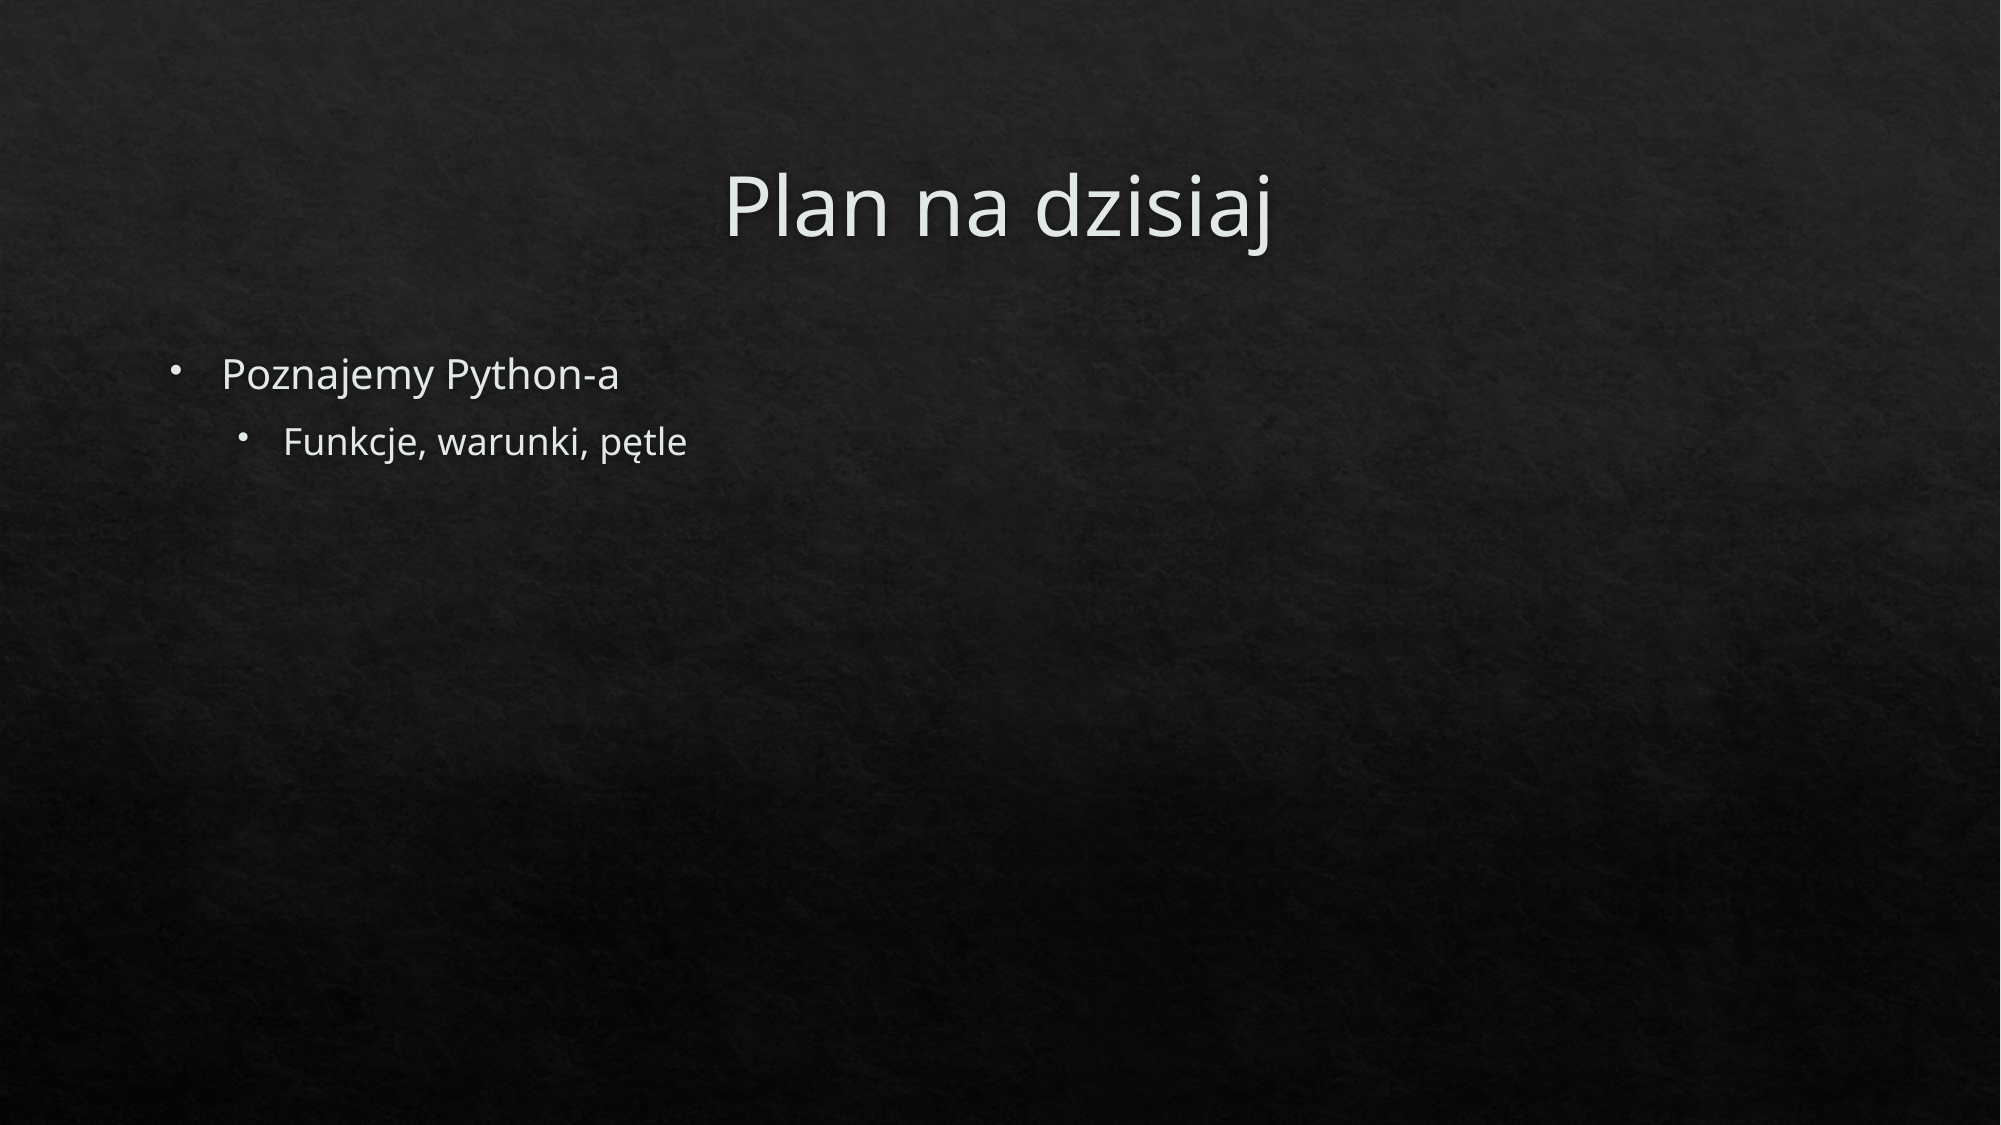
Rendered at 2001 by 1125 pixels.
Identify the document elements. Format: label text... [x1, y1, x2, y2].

list Poznajemy Python-a Funkcje, warunki, pętle [149, 340, 1849, 950]
title Plan na dzisiaj [149, 99, 1849, 307]
